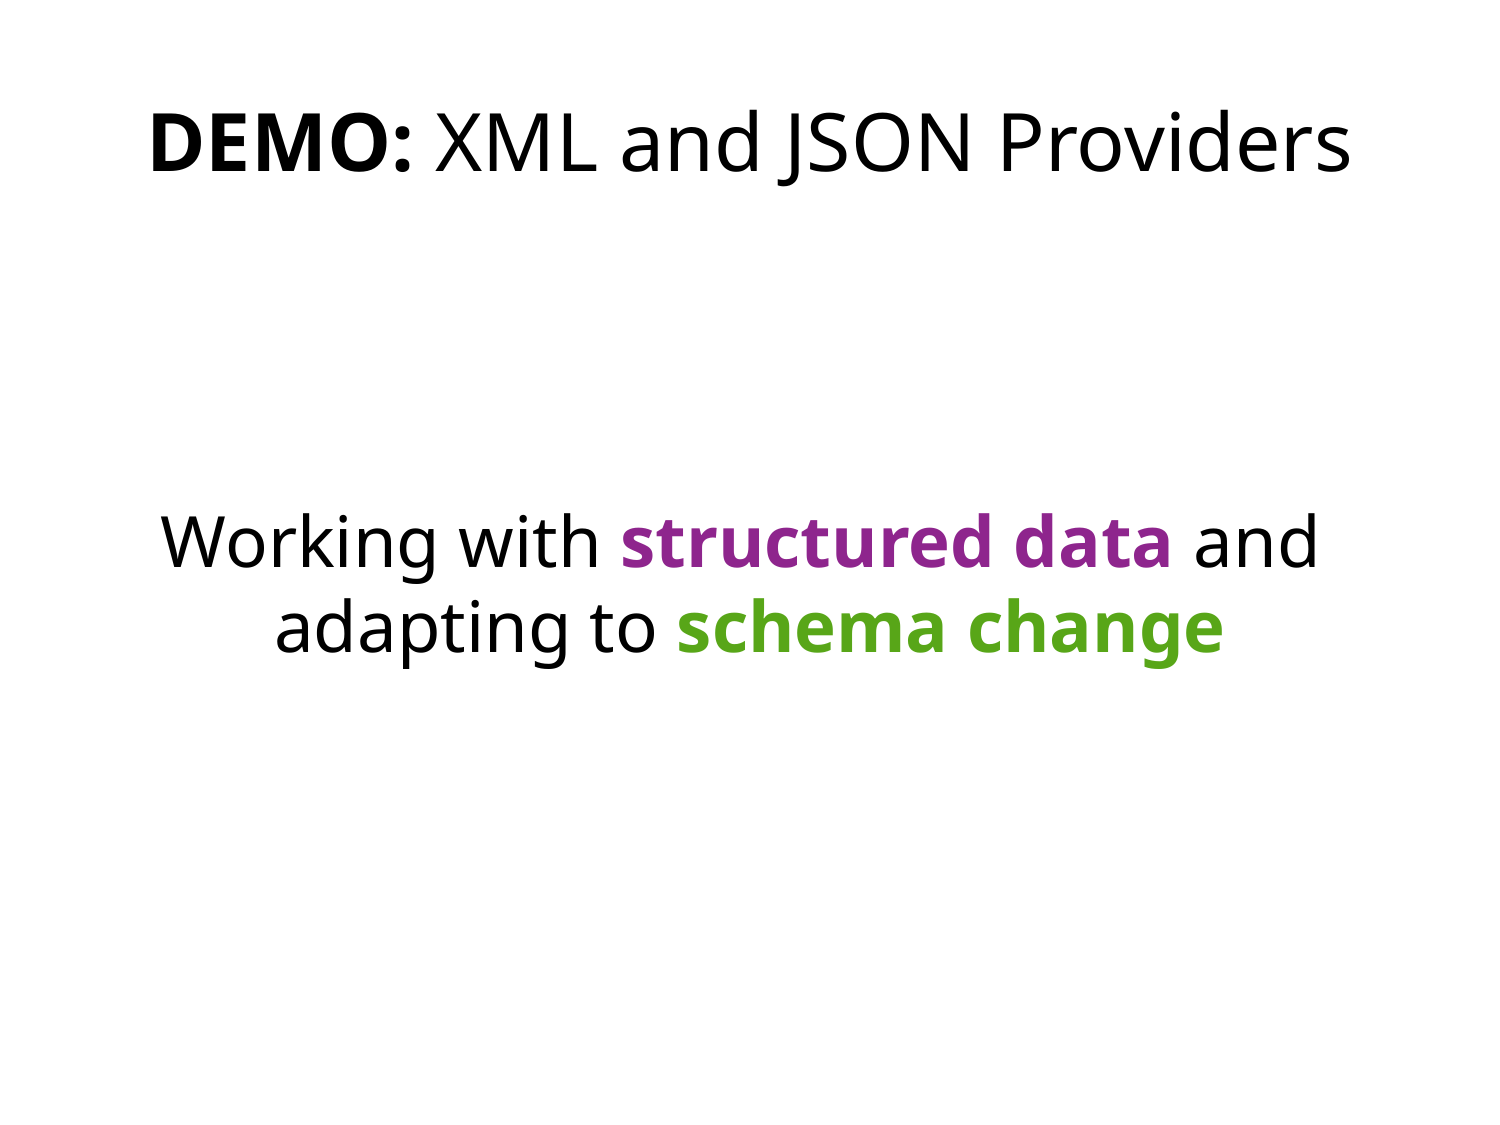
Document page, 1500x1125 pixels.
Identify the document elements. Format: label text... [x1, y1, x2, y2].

list Working with structured data and adapting to schema change [75, 324, 1425, 1005]
title DEMO: XML and JSON Providers [75, 45, 1425, 233]
